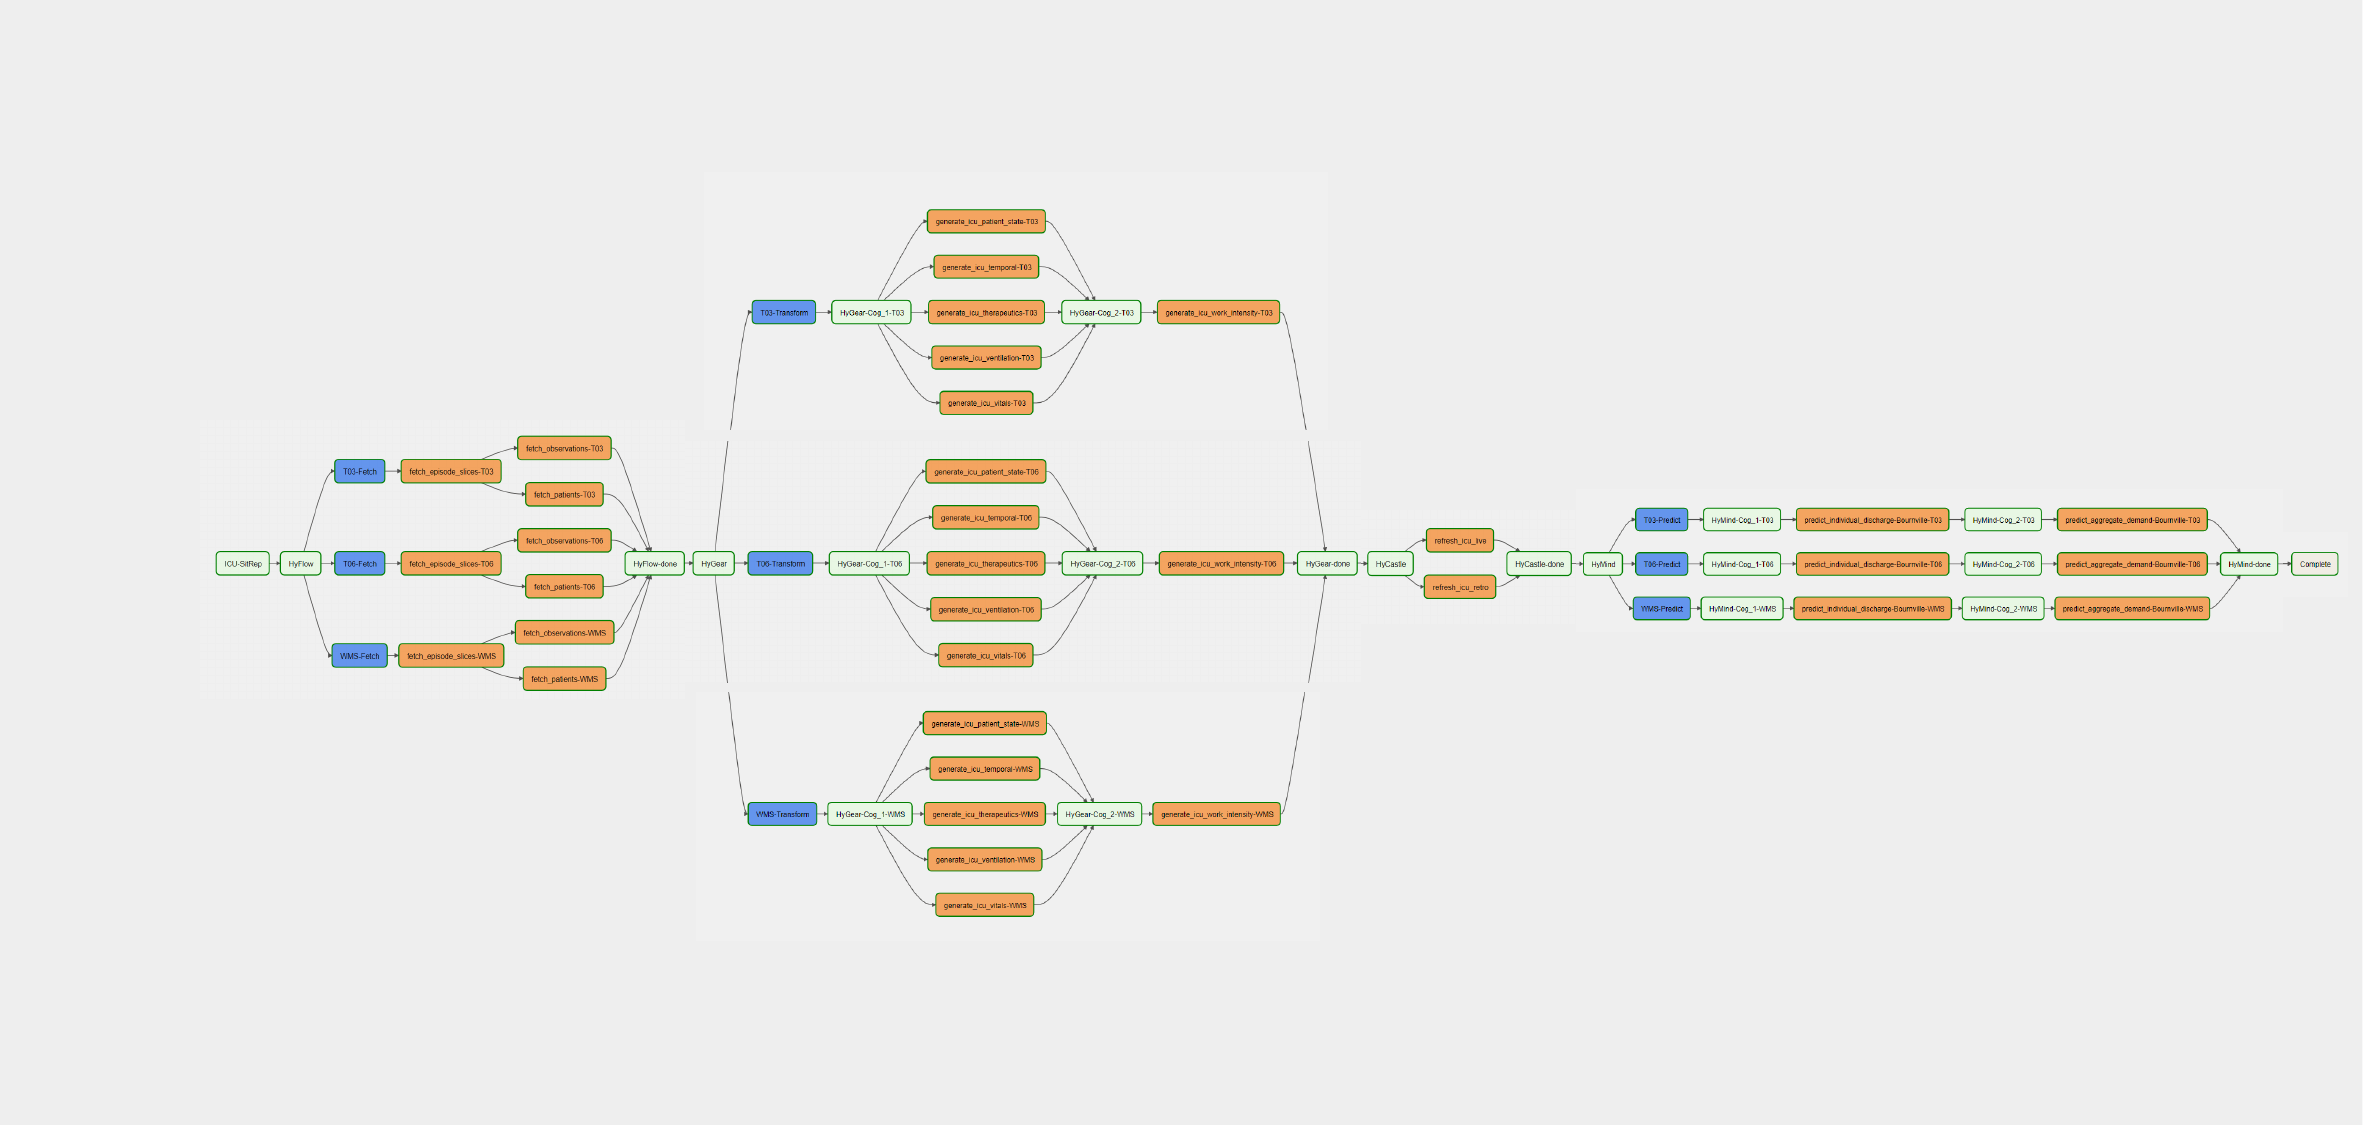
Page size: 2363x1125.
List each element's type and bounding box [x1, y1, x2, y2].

picture [200, 420, 2348, 700]
picture [704, 172, 1328, 431]
picture [695, 692, 1320, 941]
